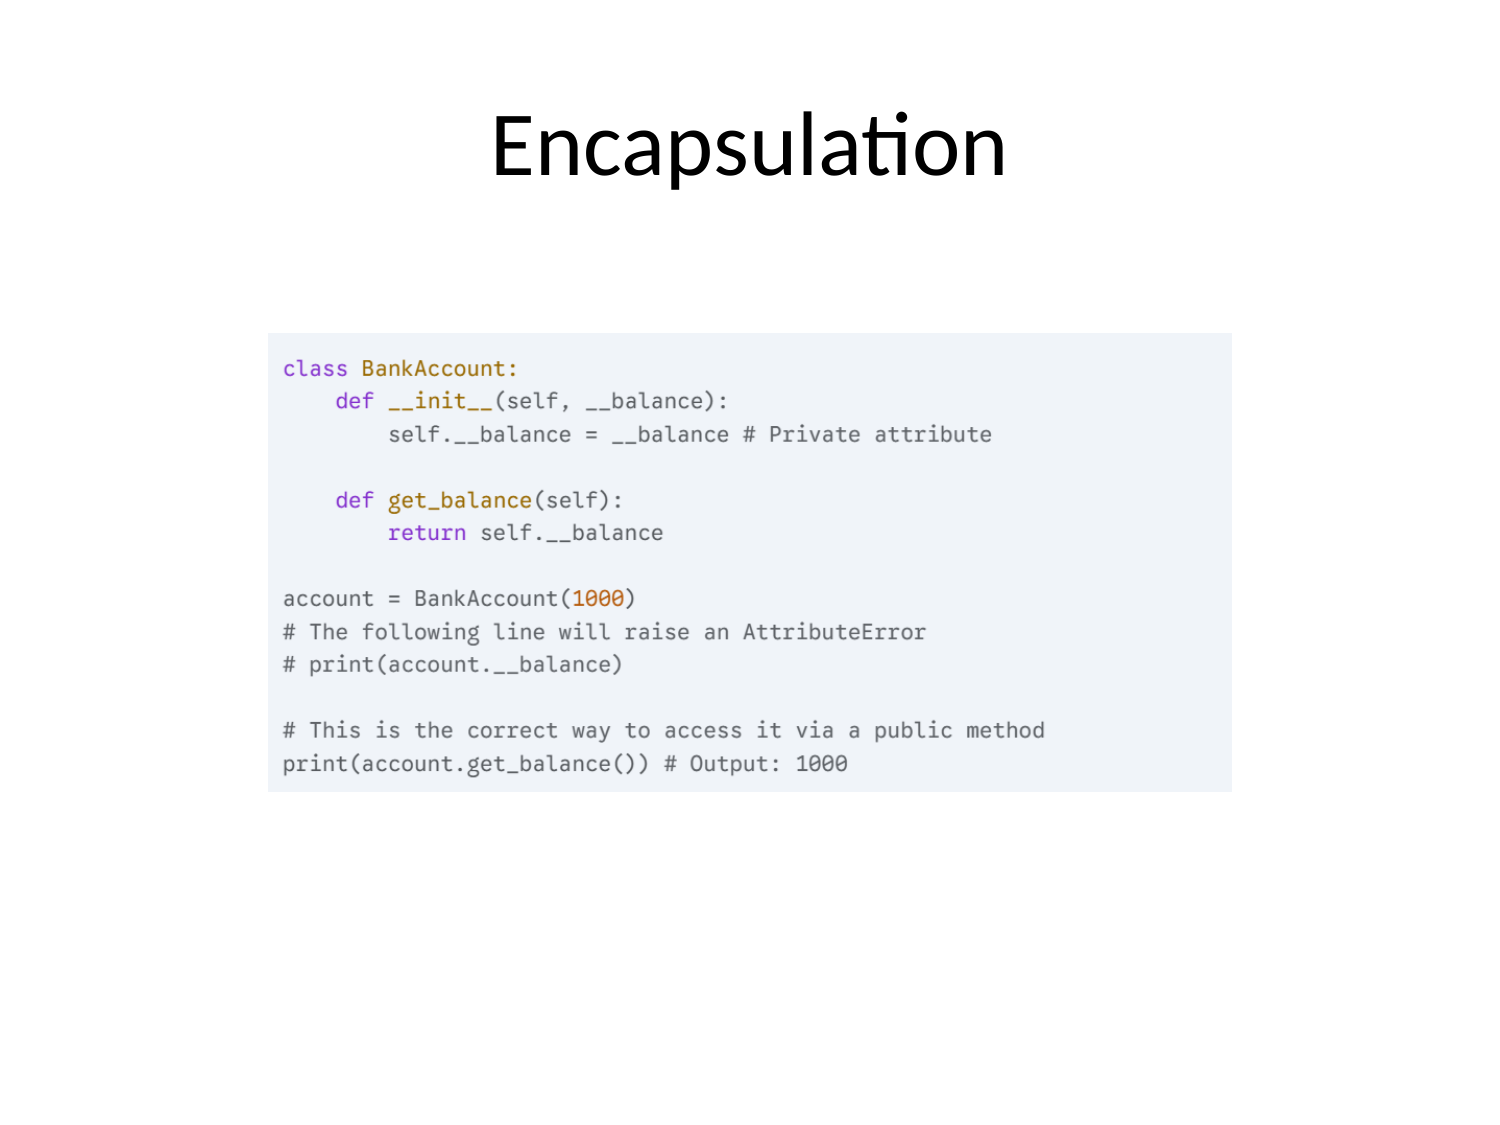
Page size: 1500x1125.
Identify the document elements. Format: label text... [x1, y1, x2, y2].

picture [268, 333, 1232, 792]
title Encapsulation [75, 45, 1425, 233]
